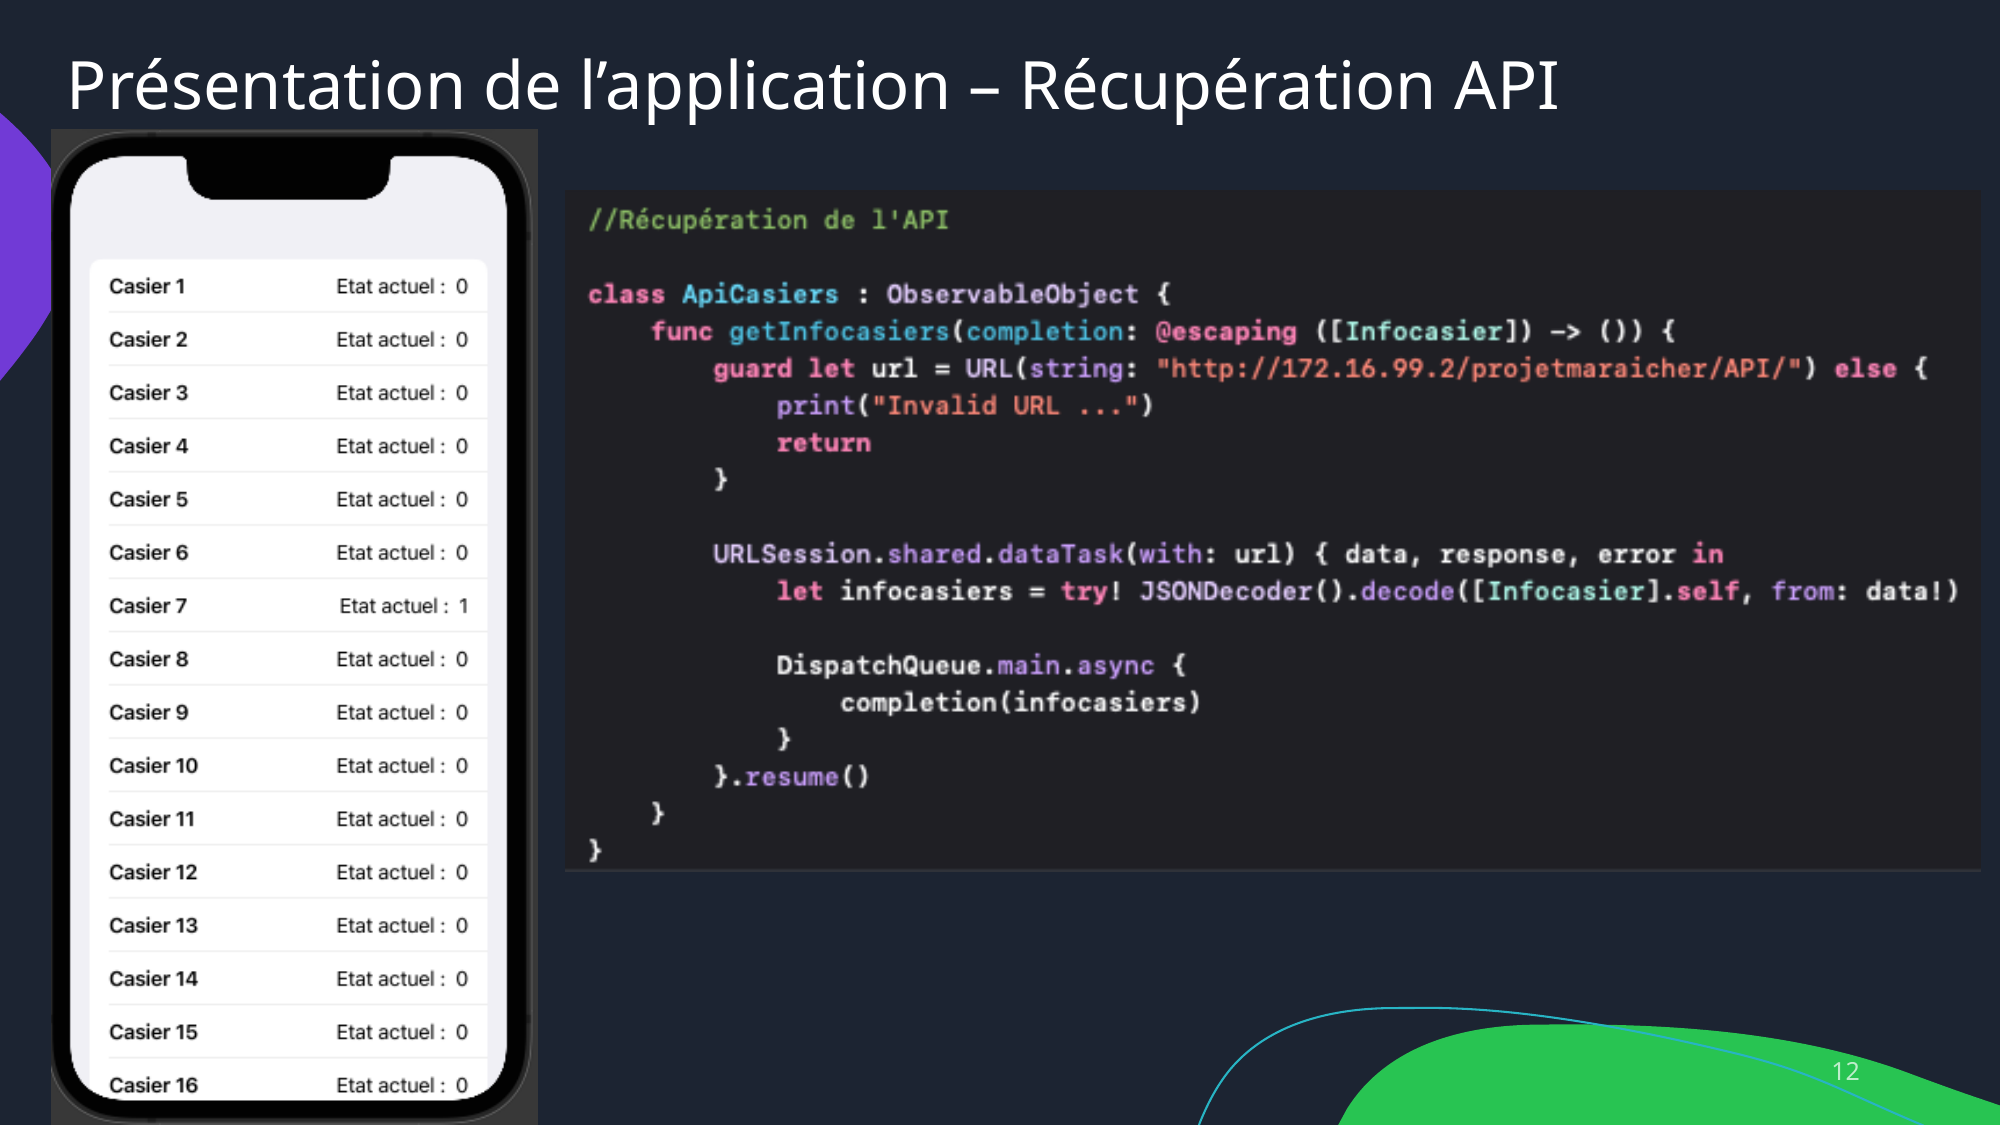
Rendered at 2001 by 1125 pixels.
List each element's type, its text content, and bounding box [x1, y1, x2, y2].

picture [51, 129, 538, 1125]
slide_number 12 [1625, 1042, 1875, 1103]
picture [565, 190, 1981, 873]
title Présentation de l’application – Récupération API [51, 0, 1949, 213]
